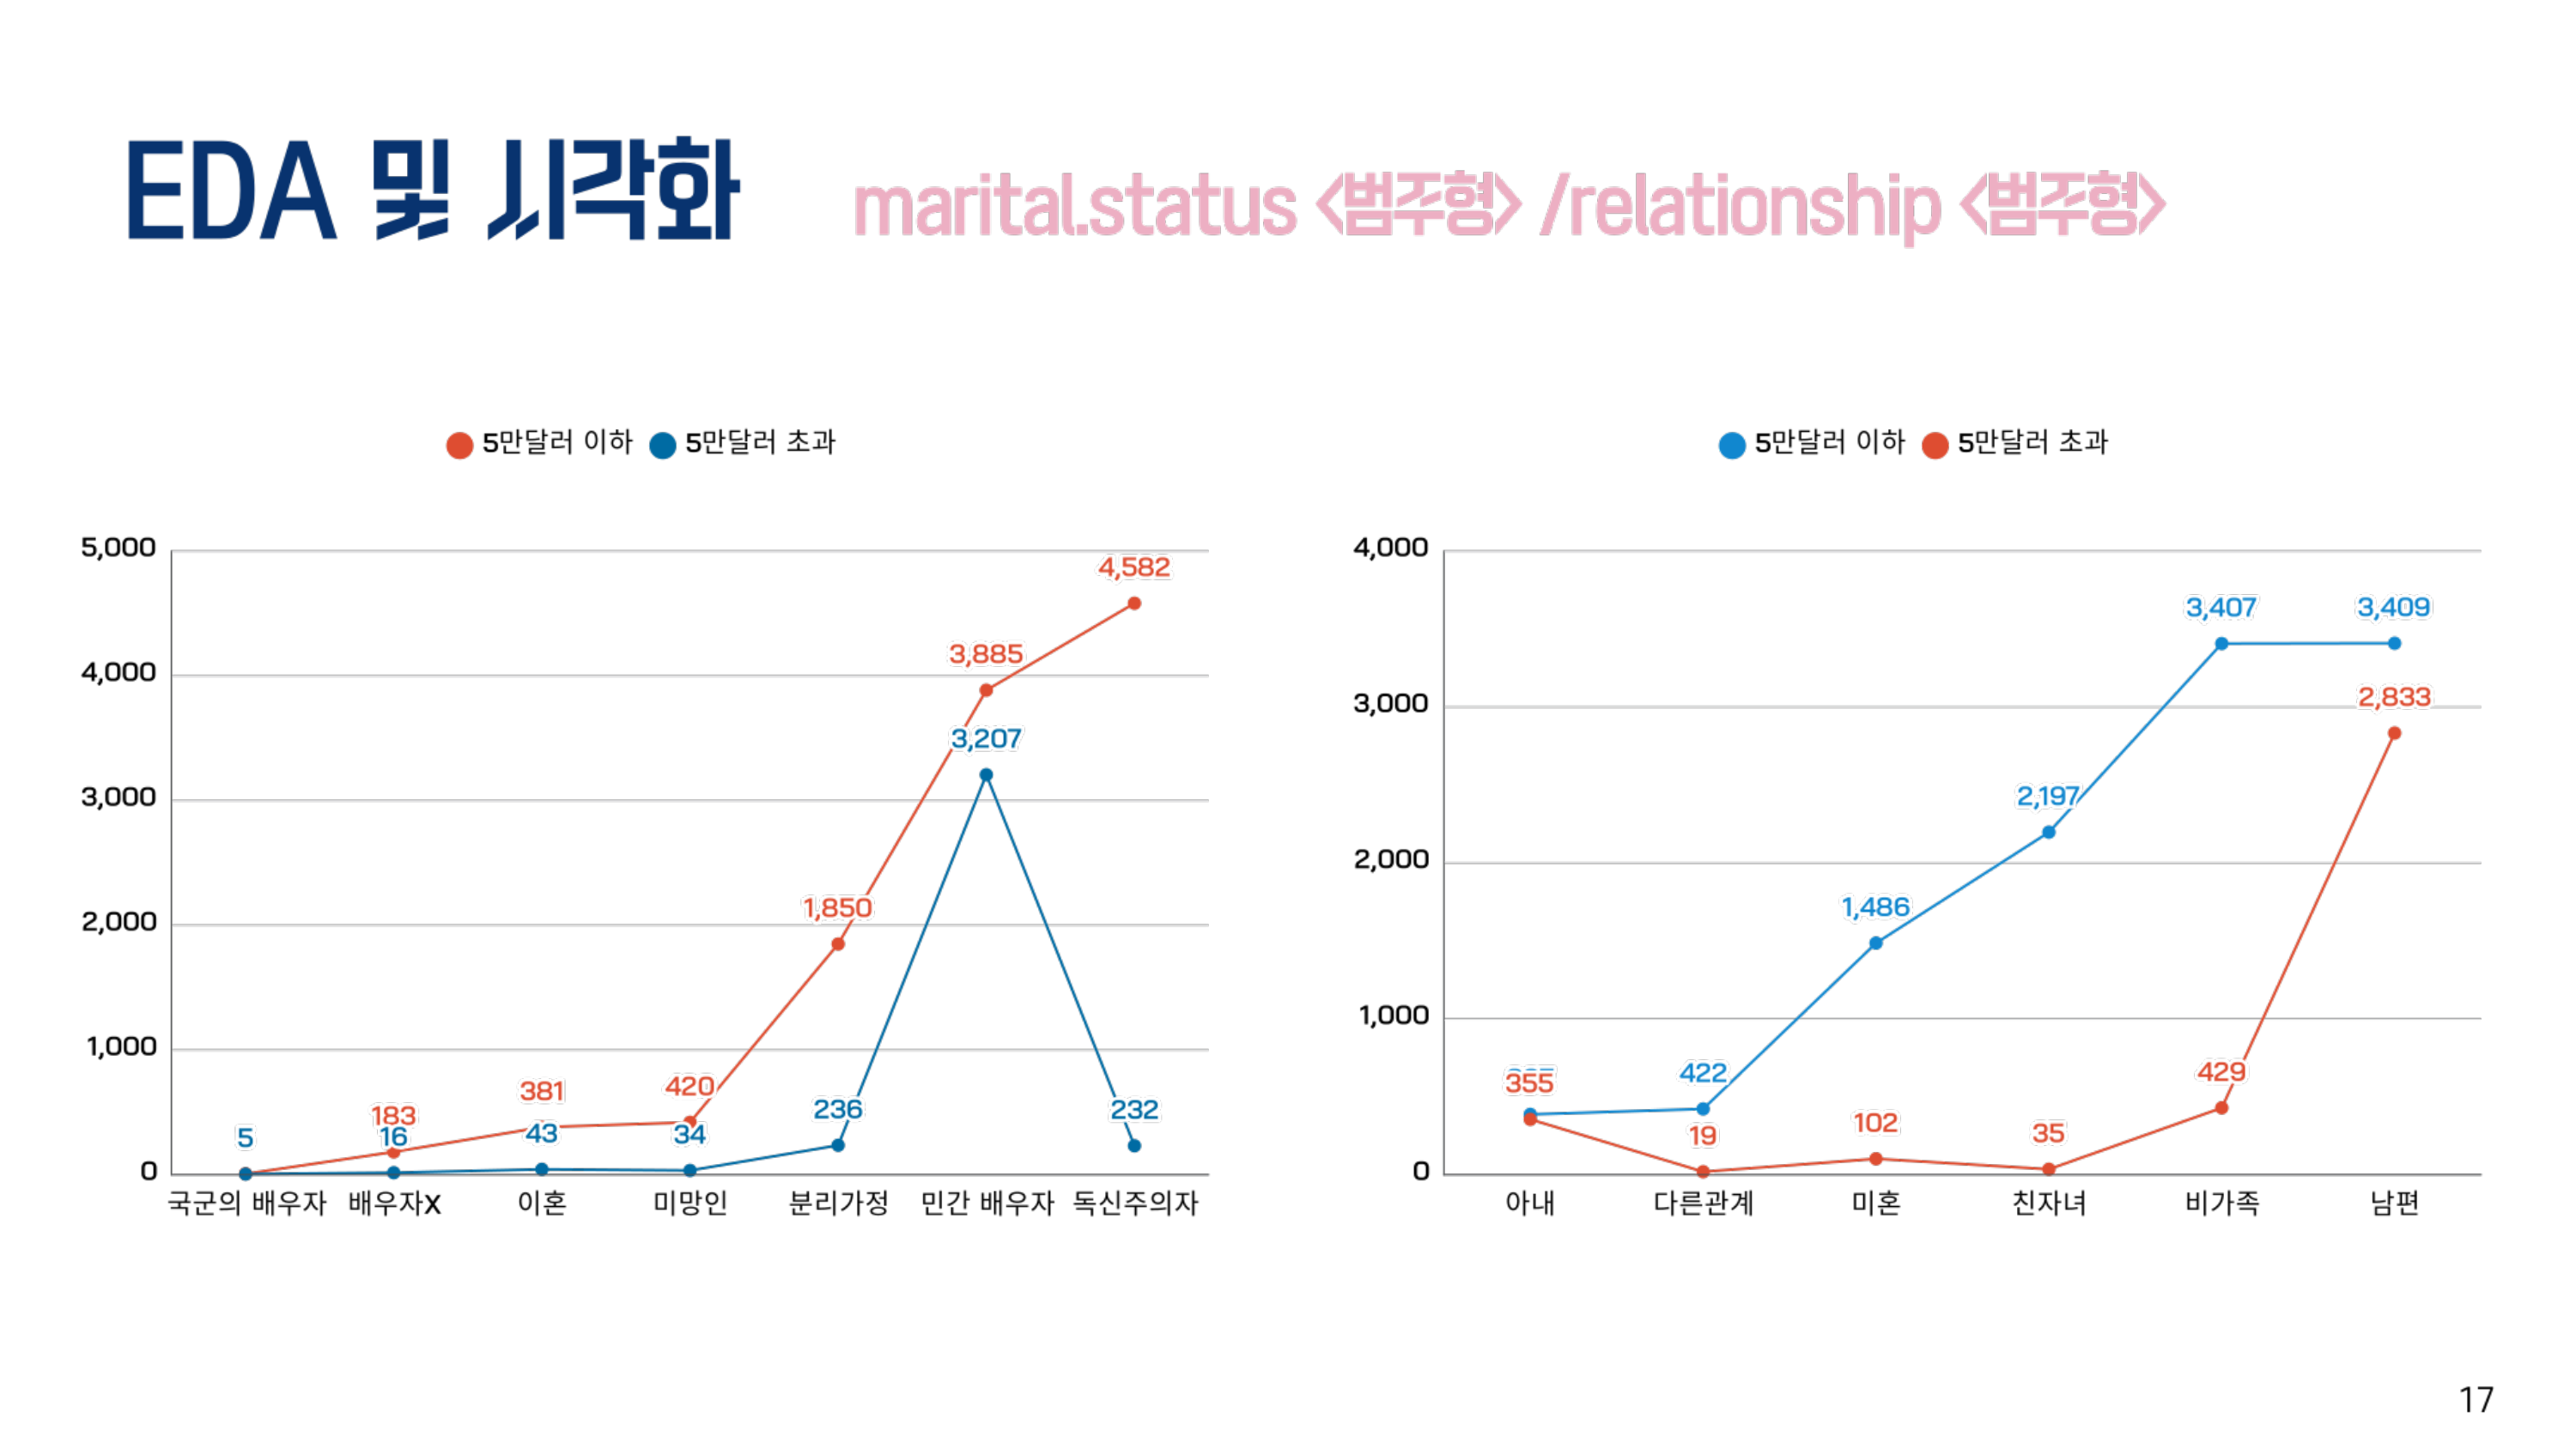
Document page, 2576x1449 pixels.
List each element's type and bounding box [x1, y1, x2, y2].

picture [68, 419, 1224, 1228]
picture [2447, 1367, 2525, 1449]
picture [1340, 419, 2496, 1228]
picture [84, 80, 2233, 351]
